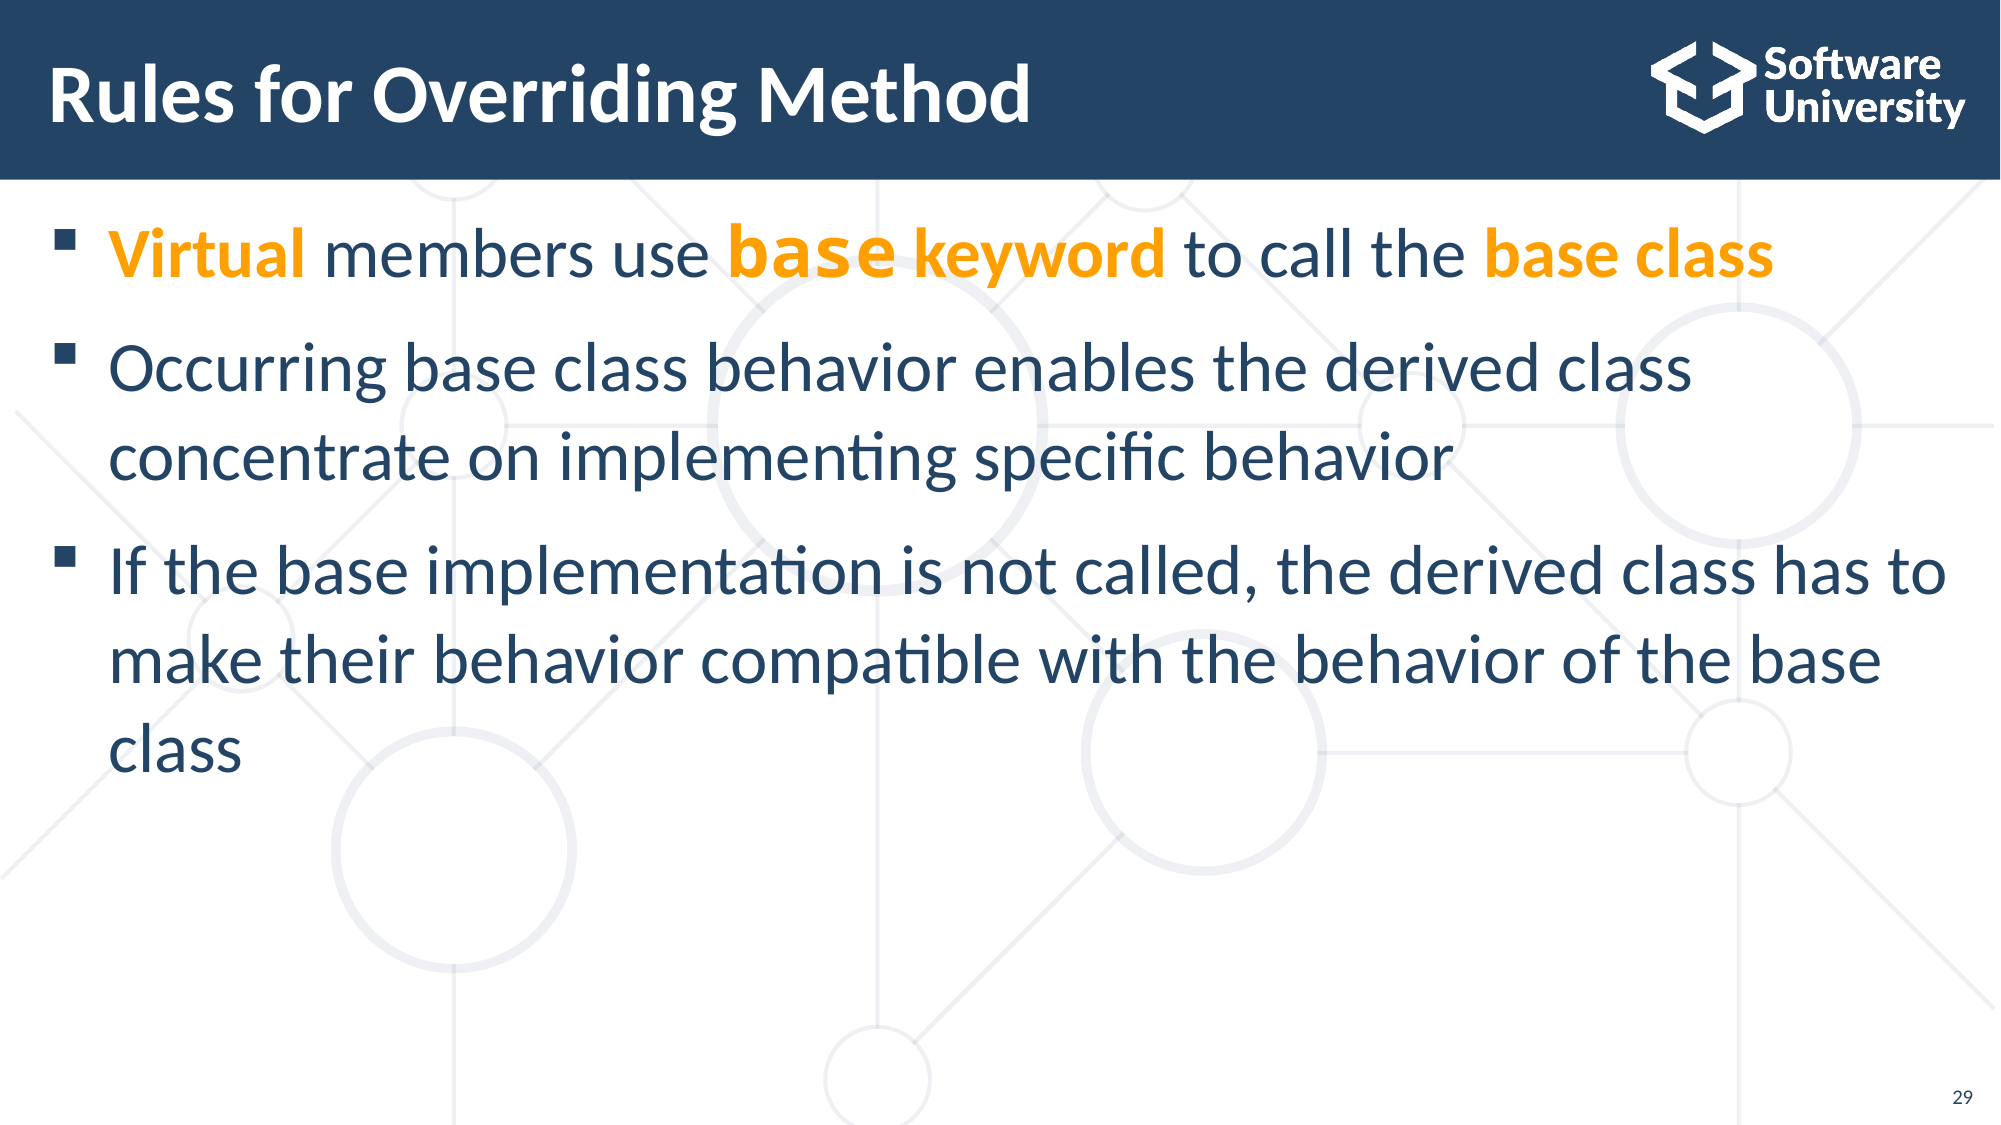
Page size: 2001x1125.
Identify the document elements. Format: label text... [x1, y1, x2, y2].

title Rules for Overriding Method [31, 16, 1625, 162]
list Virtual members use base keyword to call the base class Occurring base class behavior enables the derived class concentrate on implementing specific behavior If the base implementation is not called, the derived class has to make their behavior compatible with the behavior of the base class [31, 196, 1970, 1104]
slide_number ‹#› [1927, 1067, 1989, 1117]
picture [1651, 41, 1966, 134]
